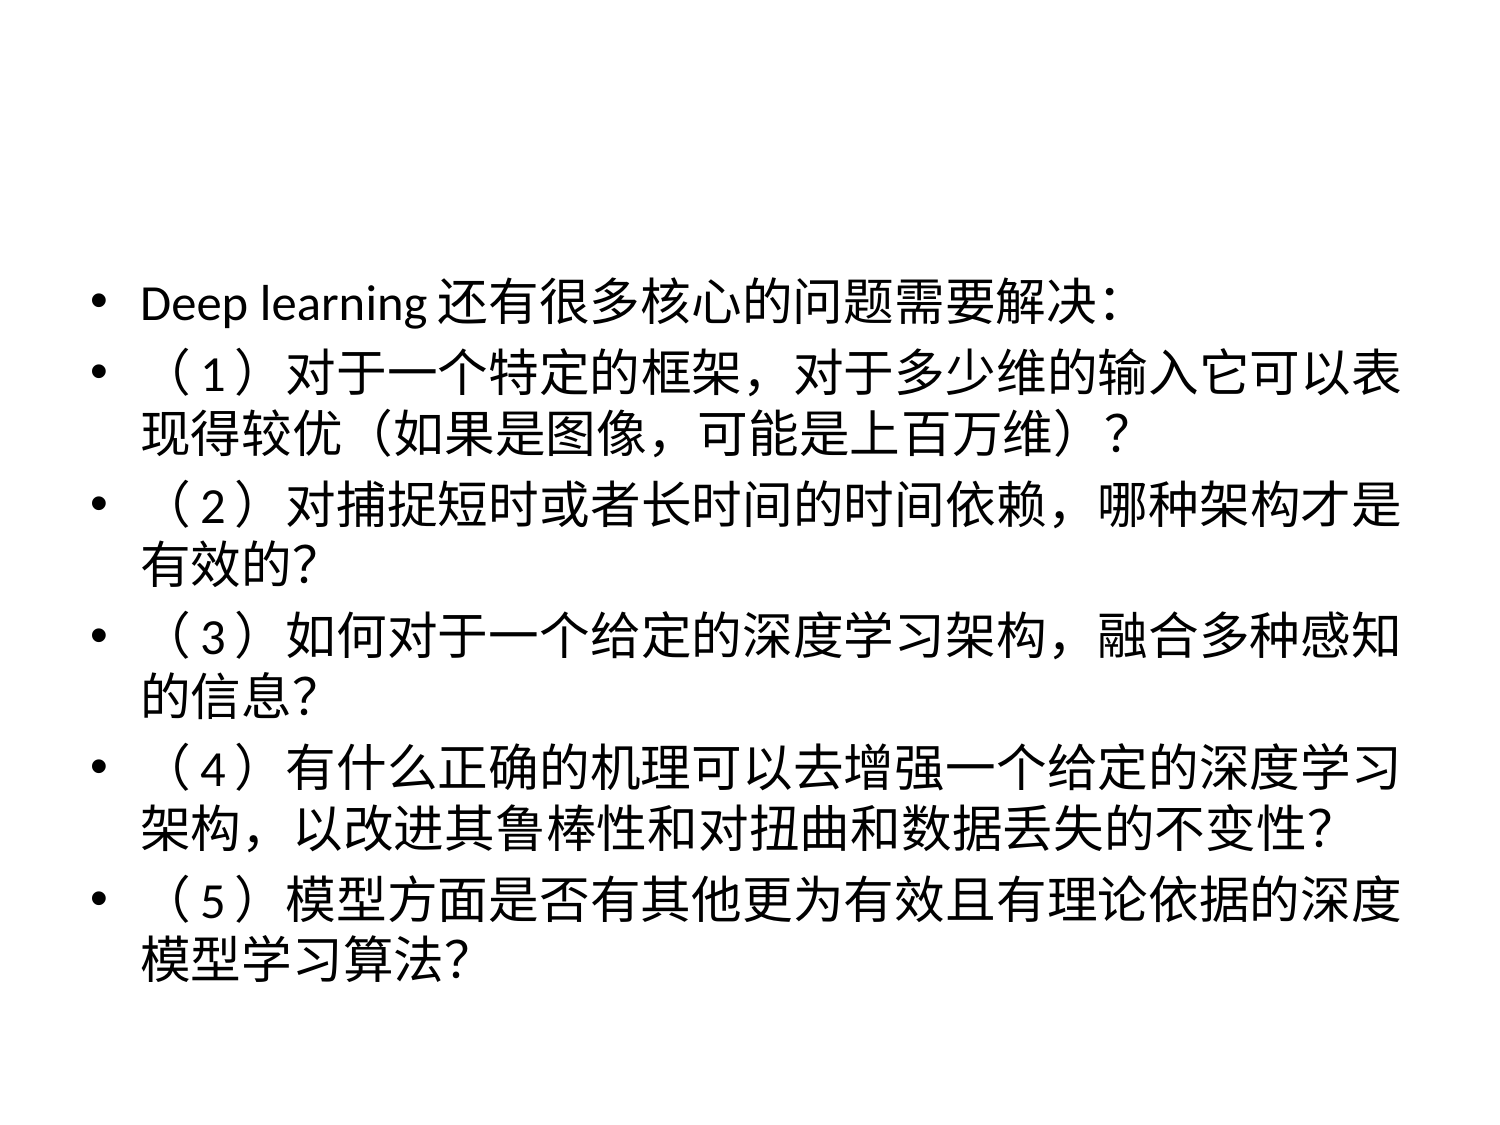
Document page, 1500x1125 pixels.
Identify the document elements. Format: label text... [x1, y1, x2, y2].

list Deep learning还有很多核心的问题需要解决： （1）对于一个特定的框架，对于多少维的输入它可以表现得较优（如果是图像，可能是上百万维）？ （2）对捕捉短时或者长时间的时间依赖，哪种架构才是有效的？ （3）如何对于一个给定的深度学习架构，融合多种感知的信息？ （4）有什么正确的机理可以去增强一个给定的深度学习架构，以改进其鲁棒性和对扭曲和数据丢失的不变性？ （5）模型方面是否有其他更为有效且有理论依据的深度模型学习算法？ [75, 262, 1425, 1005]
